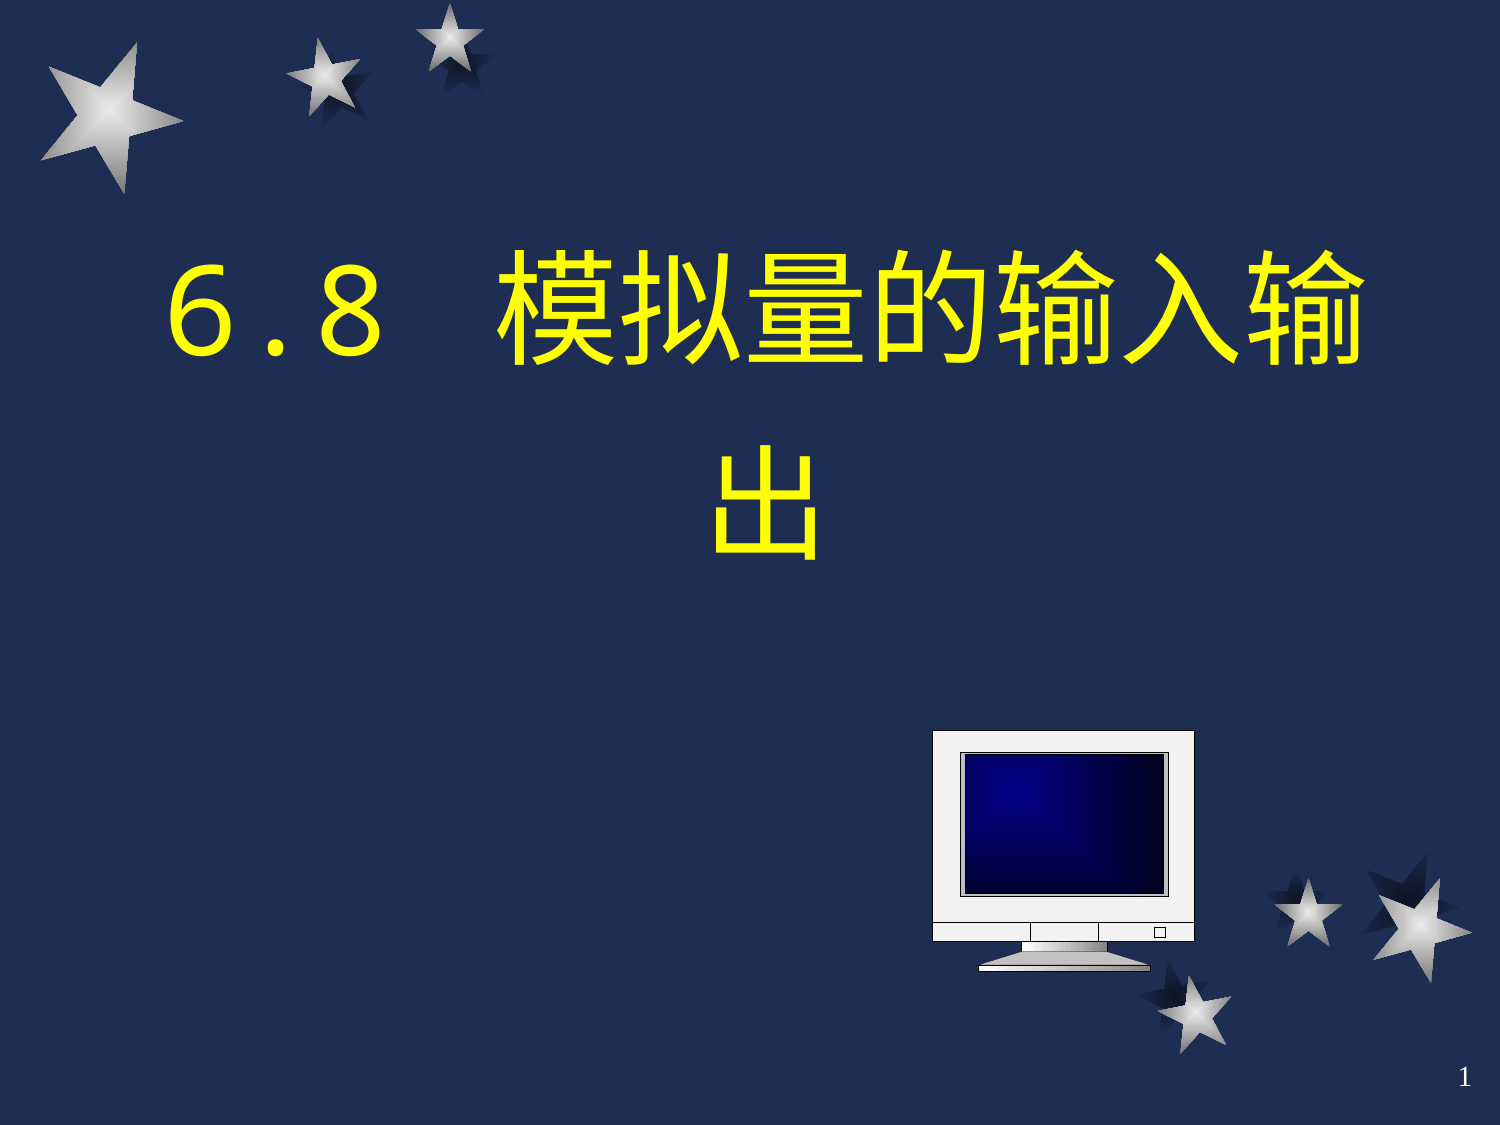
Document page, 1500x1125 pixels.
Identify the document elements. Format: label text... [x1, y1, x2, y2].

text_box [926, 729, 1201, 977]
slide_number 1 [1174, 1037, 1488, 1113]
title 6.8 模拟量的输入输出 [88, 172, 1444, 584]
